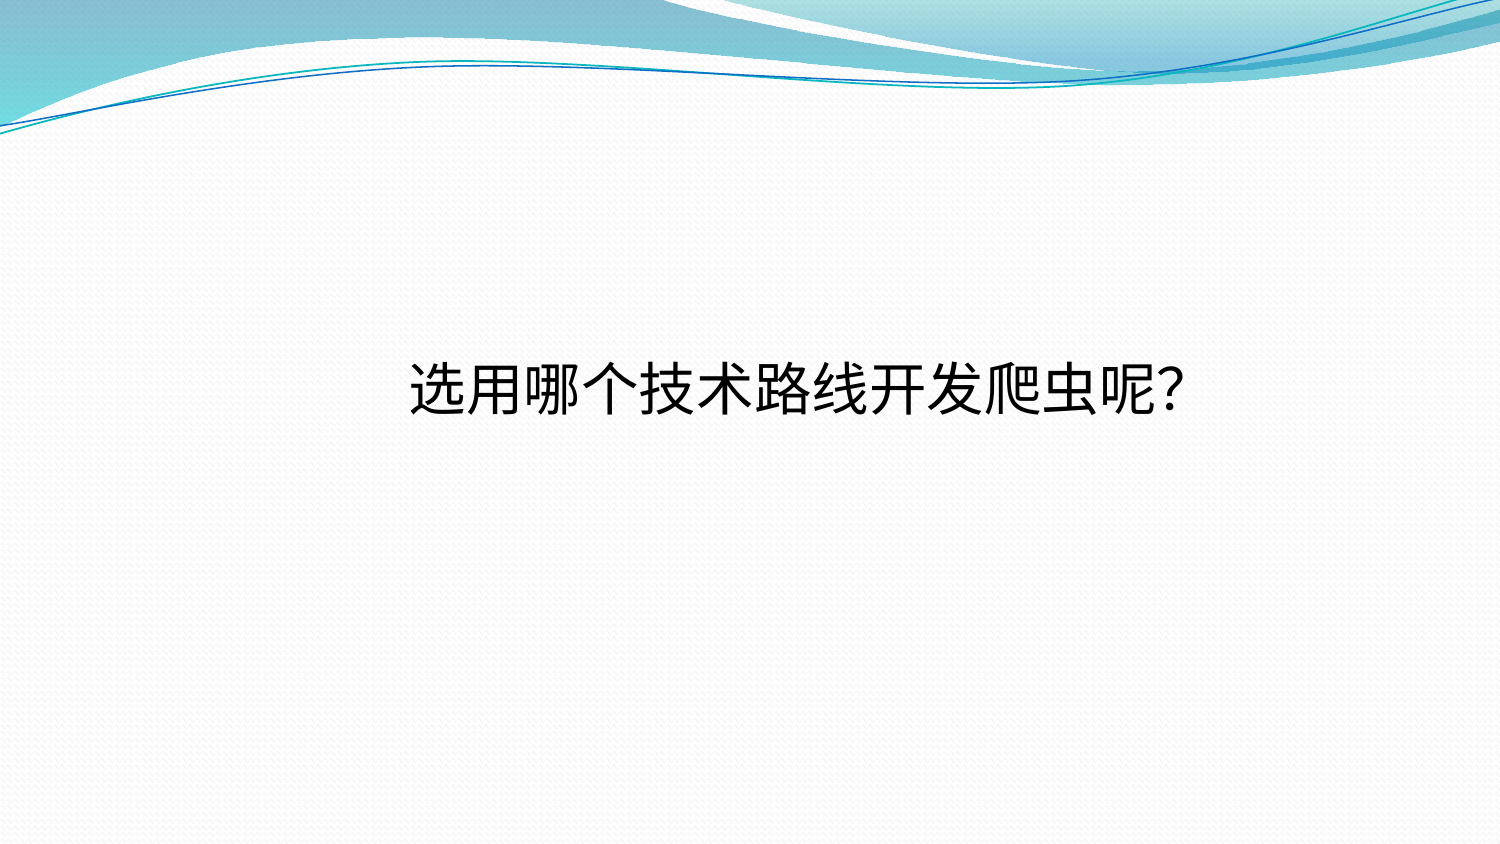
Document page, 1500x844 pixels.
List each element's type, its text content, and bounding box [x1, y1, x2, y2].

title 选用哪个技术路线开发爬虫呢？ [407, 280, 1216, 422]
